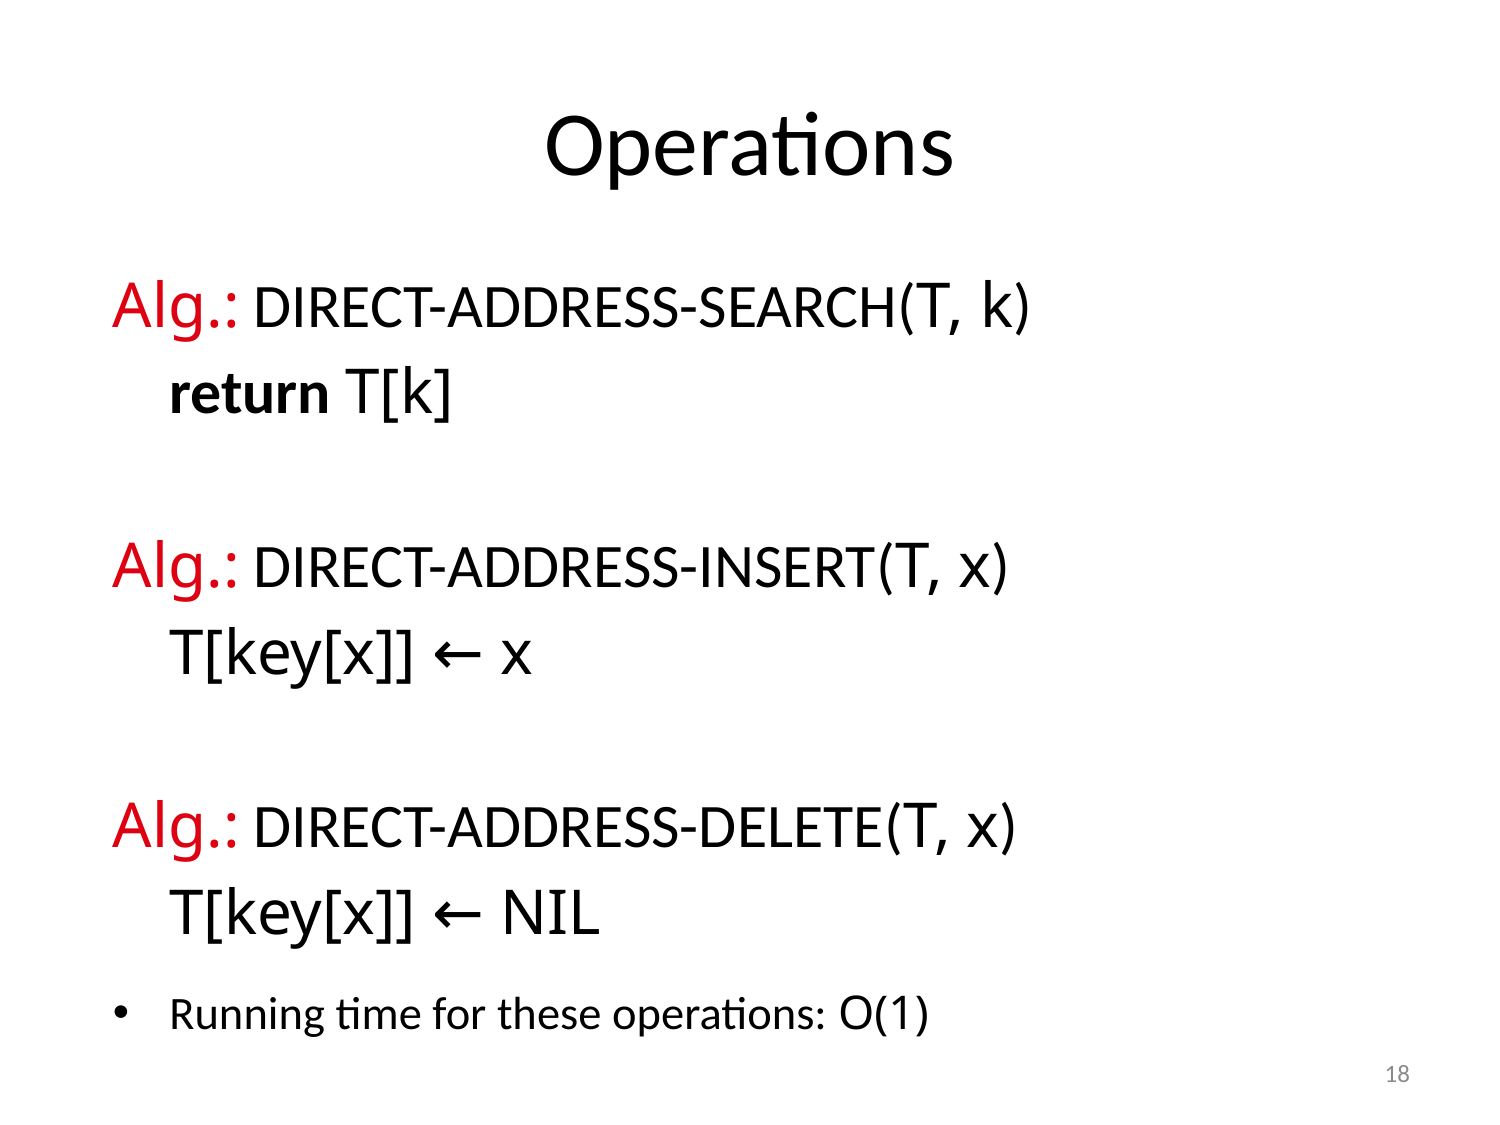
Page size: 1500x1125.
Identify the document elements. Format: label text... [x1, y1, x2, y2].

list Alg.: DIRECT-ADDRESS-SEARCH(T, k) return T[k] Alg.: DIRECT-ADDRESS-INSERT(T, x) T[key[x]] ← x Alg.: DIRECT-ADDRESS-DELETE(T, x) T[key[x]] ← NIL Running time for these operations: O(1) [97, 257, 1448, 1053]
title Operations [75, 45, 1425, 233]
slide_number 18 [1074, 1053, 1425, 1103]
